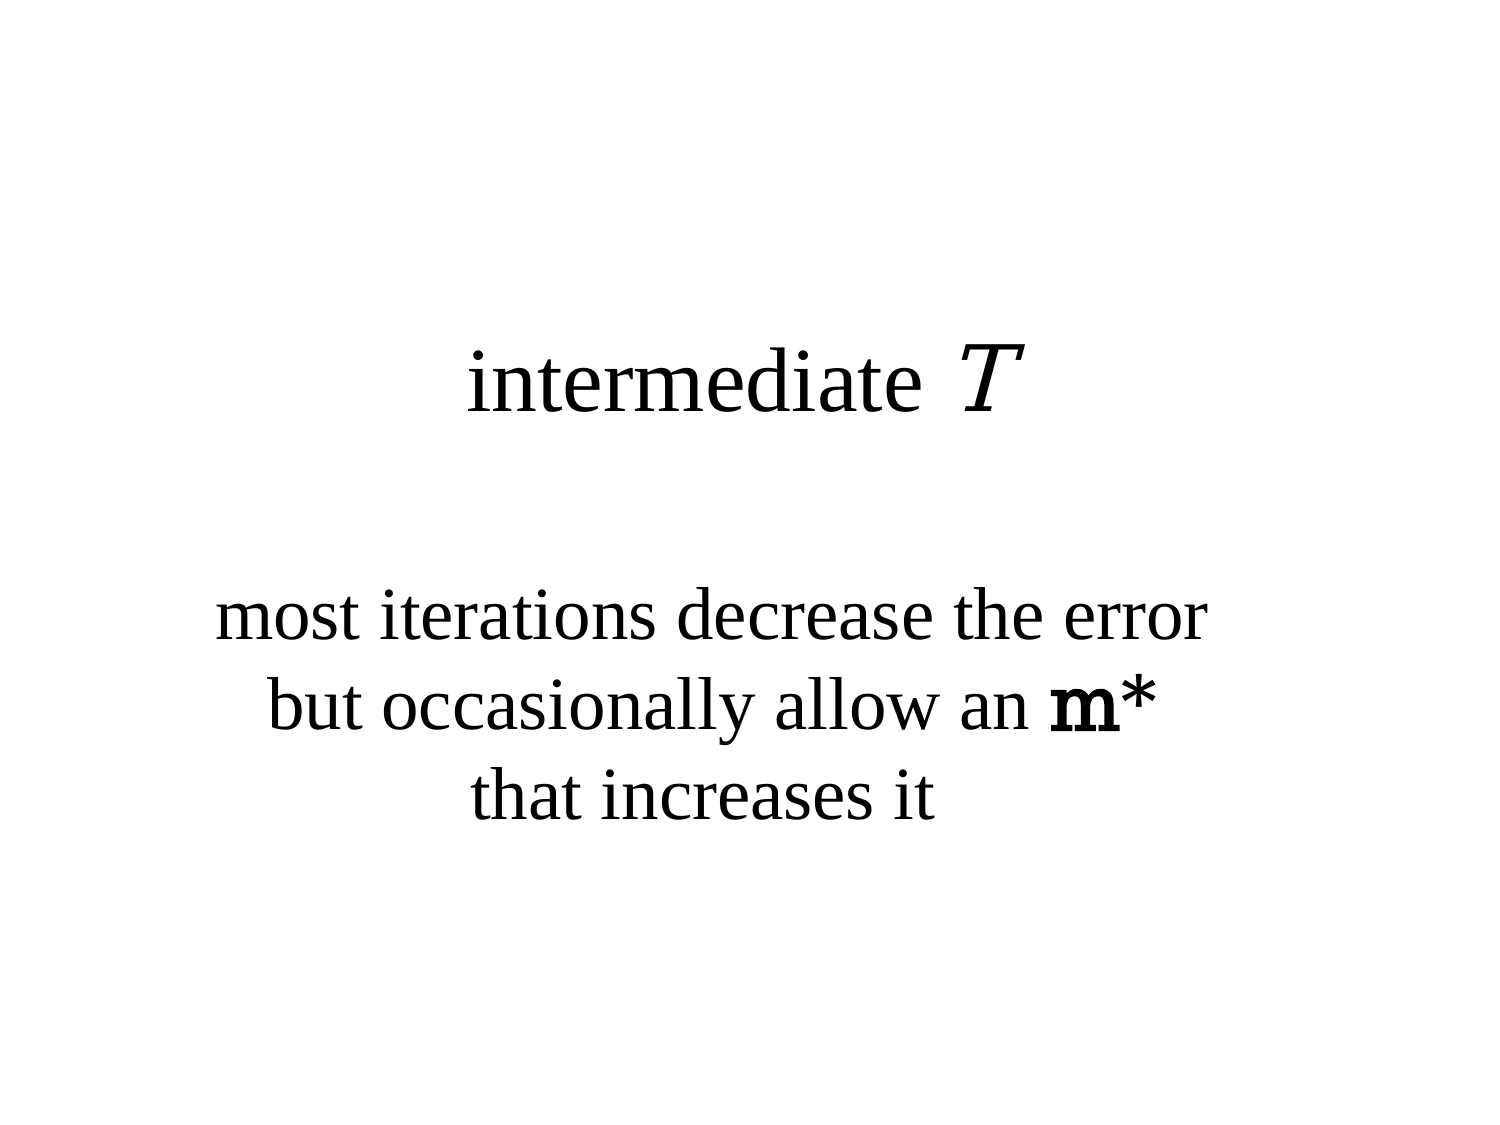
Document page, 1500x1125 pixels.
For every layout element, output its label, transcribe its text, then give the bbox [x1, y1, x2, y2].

text_box most iterations decrease the error but occasionally allow an m* that increases it [37, 612, 1388, 788]
text_box intermediate T [62, 287, 1413, 463]
